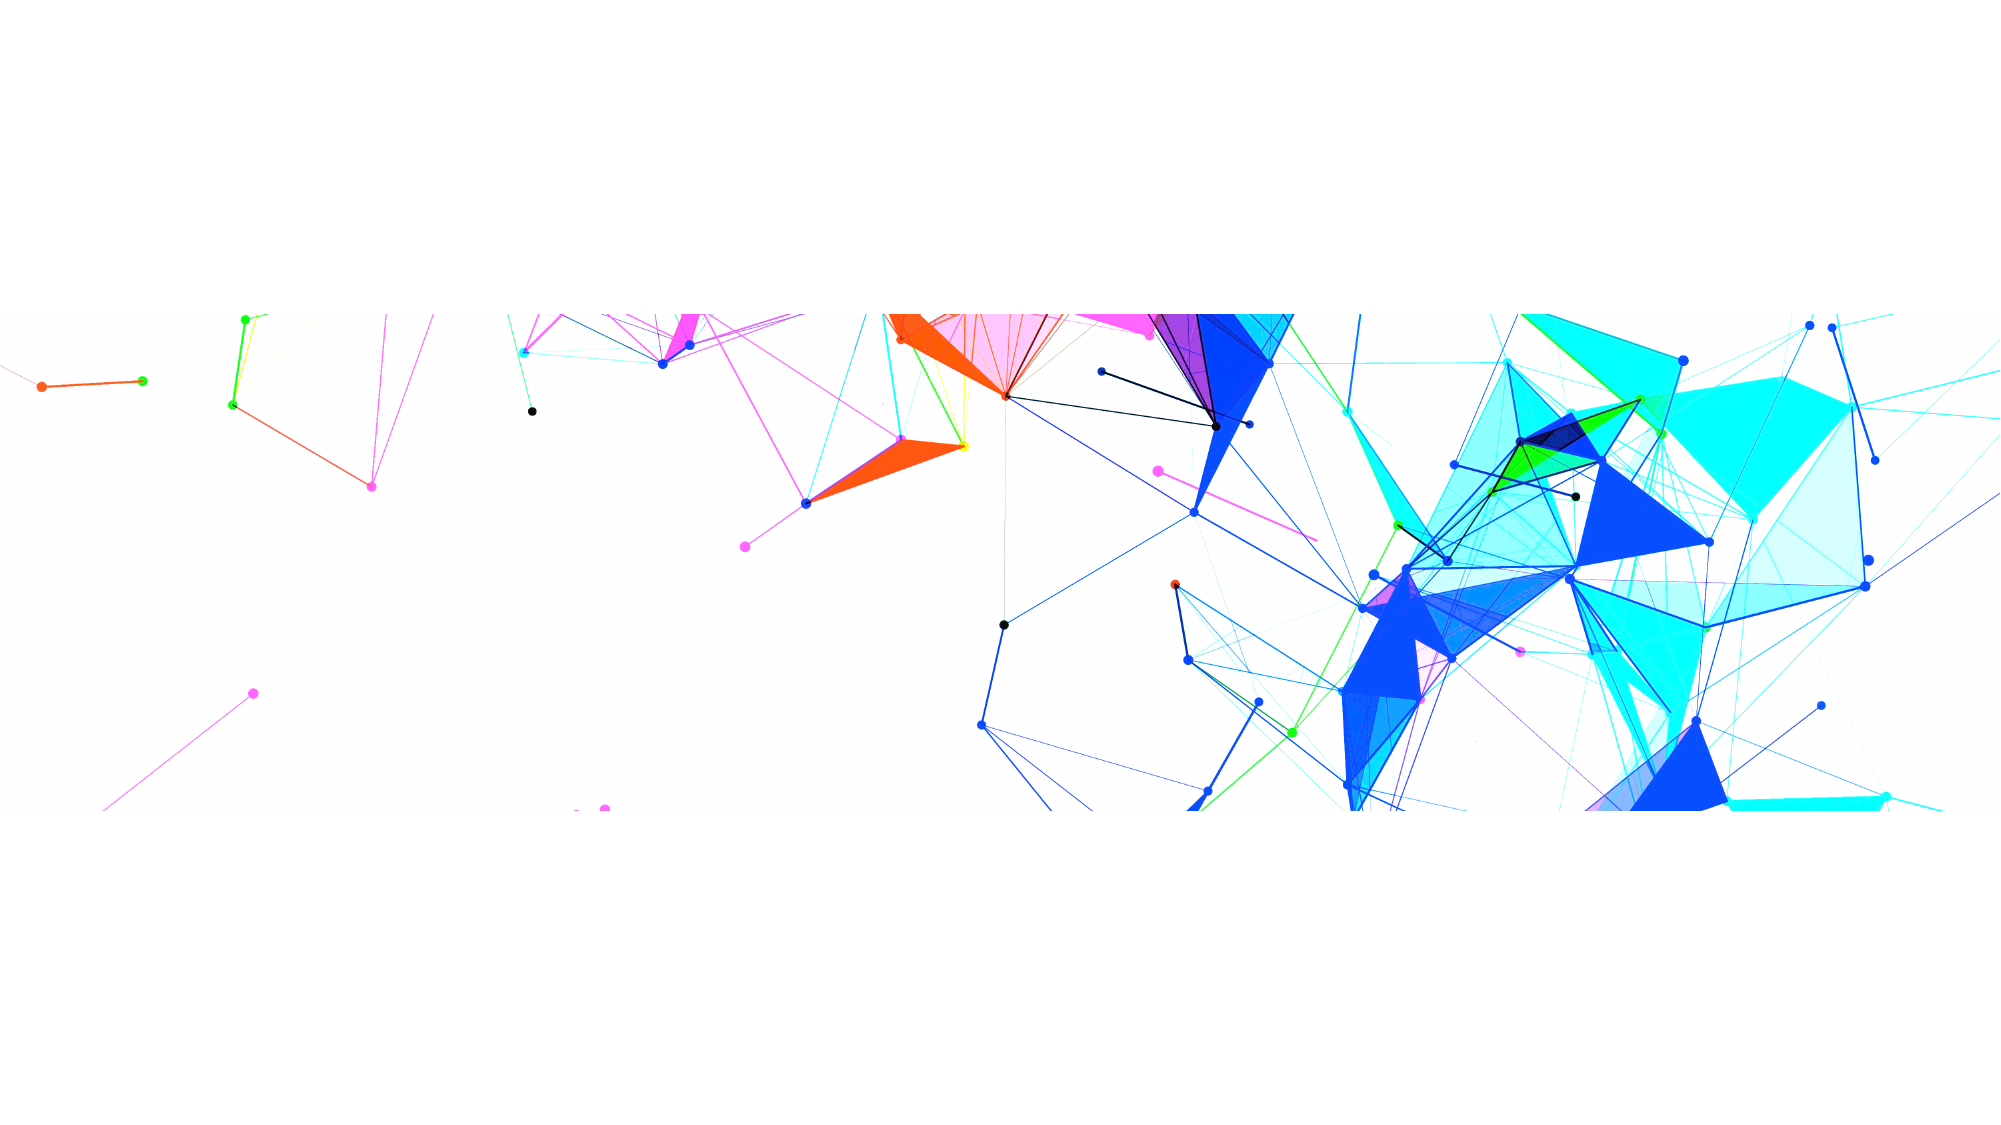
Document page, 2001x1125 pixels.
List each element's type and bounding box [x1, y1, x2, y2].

picture [0, 314, 2000, 811]
picture [1261, 314, 1270, 321]
